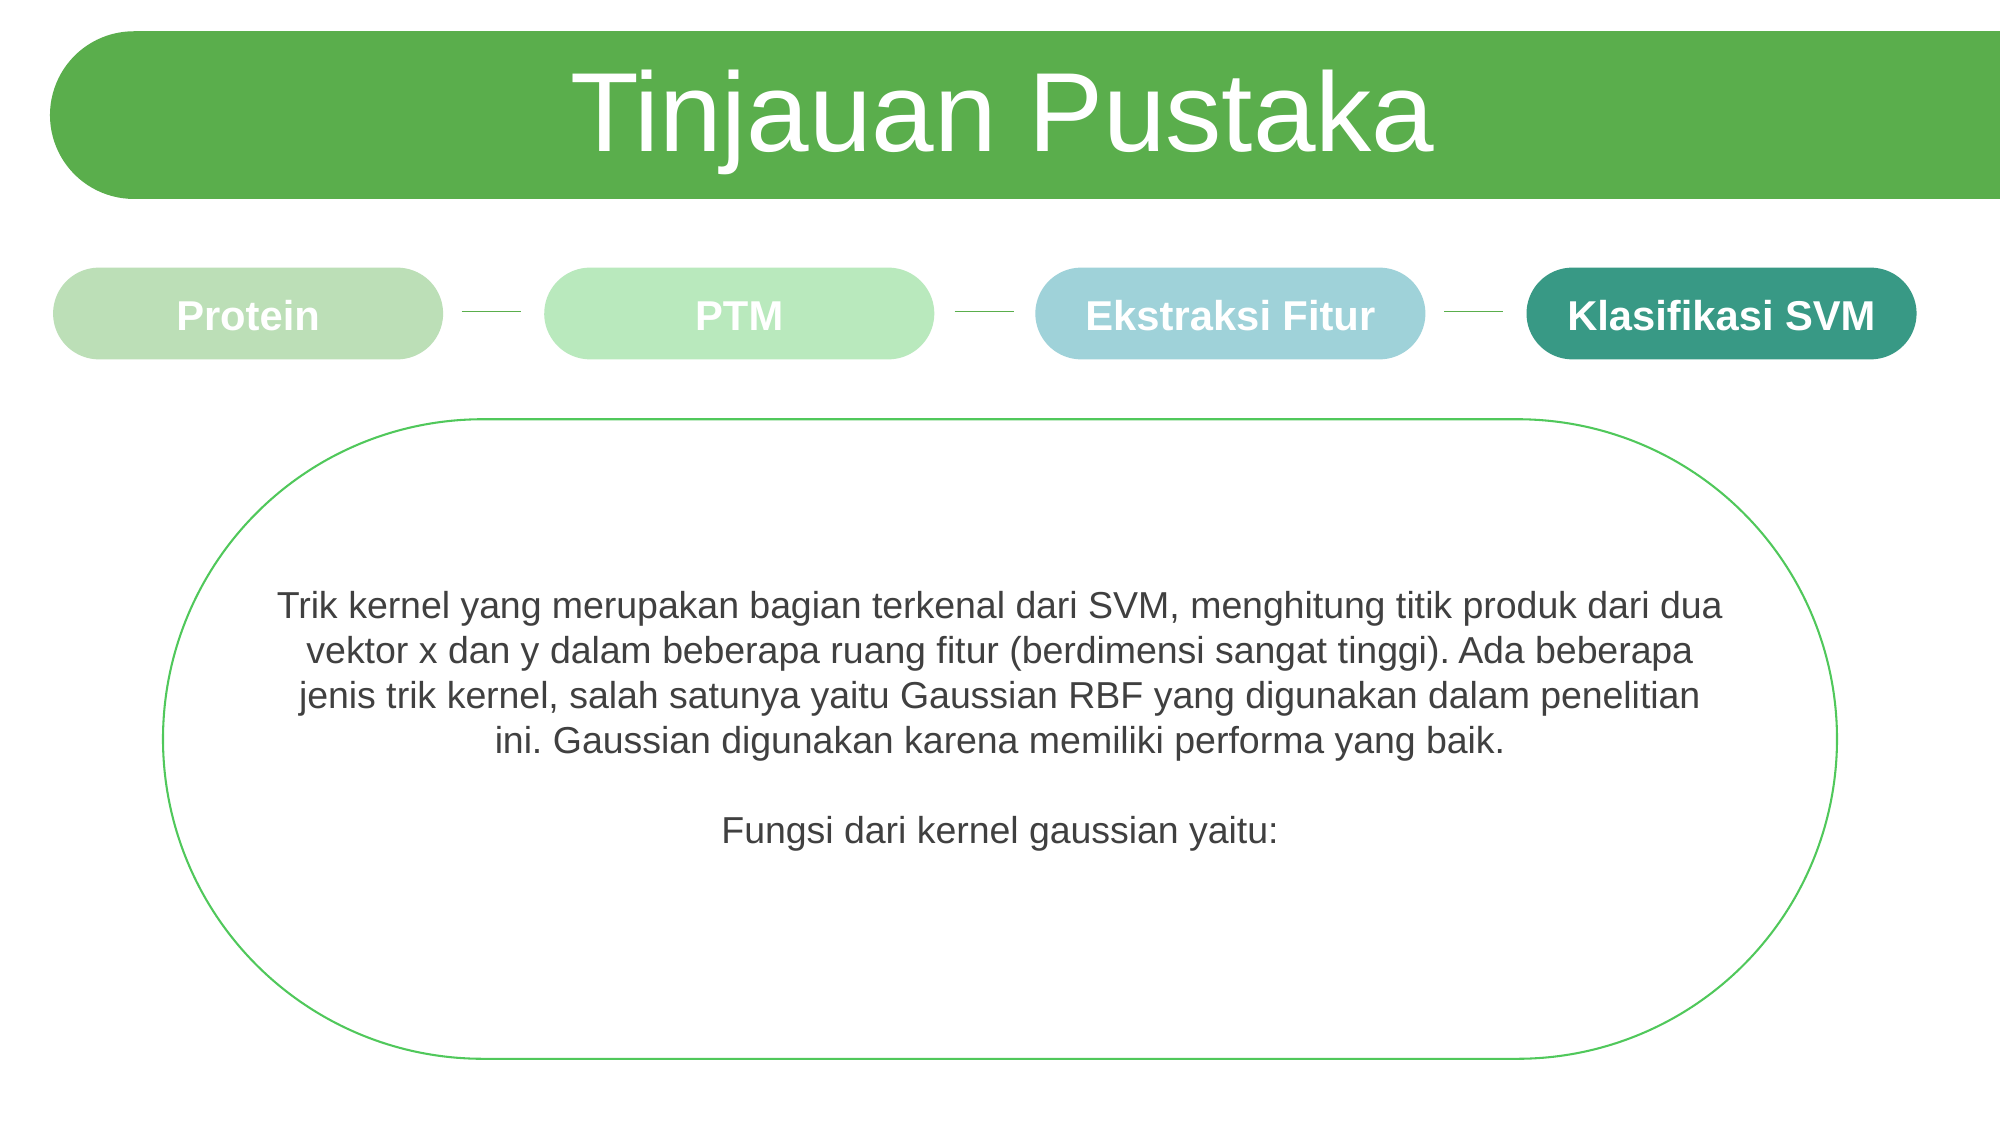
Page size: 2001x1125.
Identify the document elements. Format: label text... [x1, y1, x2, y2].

text_box Protein [53, 267, 444, 360]
text_box PTM [544, 267, 935, 360]
text_box Ekstraksi Fitur [1035, 267, 1426, 360]
list Tinjauan Pustaka [53, 55, 1952, 175]
text_box Klasifikasi SVM [1526, 267, 1917, 360]
